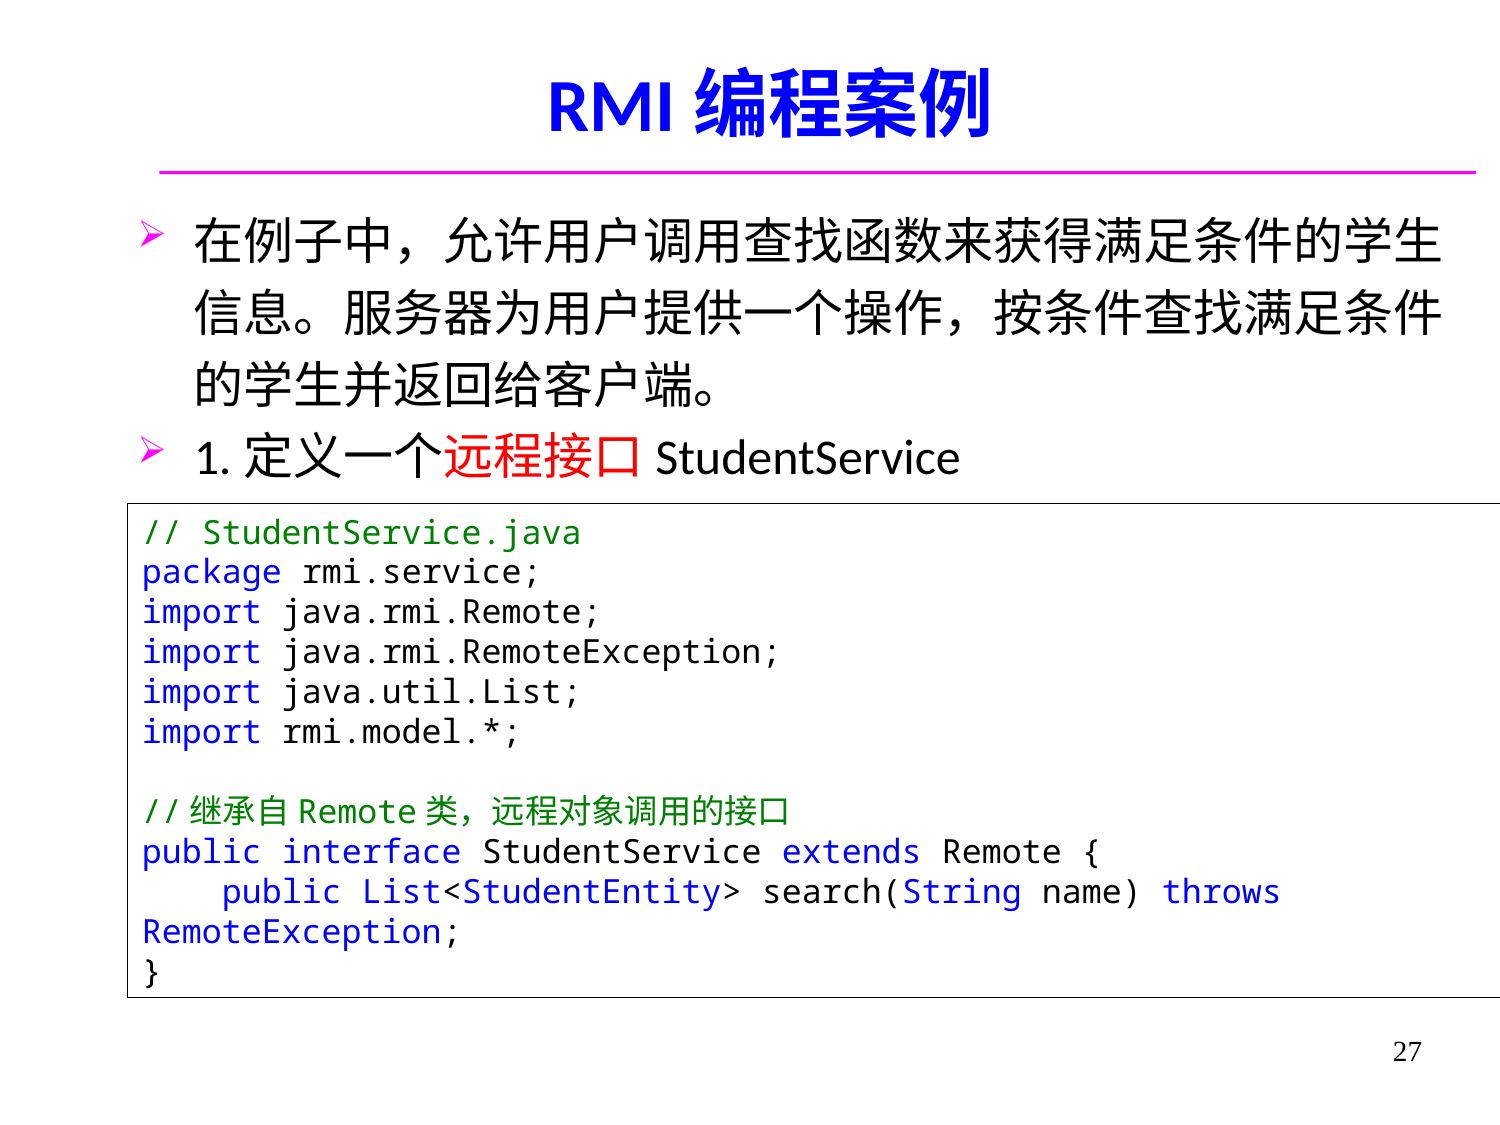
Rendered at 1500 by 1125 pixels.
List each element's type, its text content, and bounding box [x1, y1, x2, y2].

title RMI编程案例 [70, 12, 1471, 154]
slide_number 27 [1125, 1012, 1438, 1088]
text_box // StudentService.java package rmi.service; import java.rmi.Remote; import java.rmi.RemoteException; import java.util.List; import rmi.model.*; //继承自Remote类，远程对象调用的接口 public interface StudentService extends Remote { public List<StudentEntity> search(String name) throws RemoteException; } [127, 503, 1500, 998]
list 在例子中，允许用户调用查找函数来获得满足条件的学生信息。服务器为用户提供一个操作，按条件查找满足条件的学生并返回给客户端。 1.定义一个远程接口StudentService [122, 189, 1469, 490]
